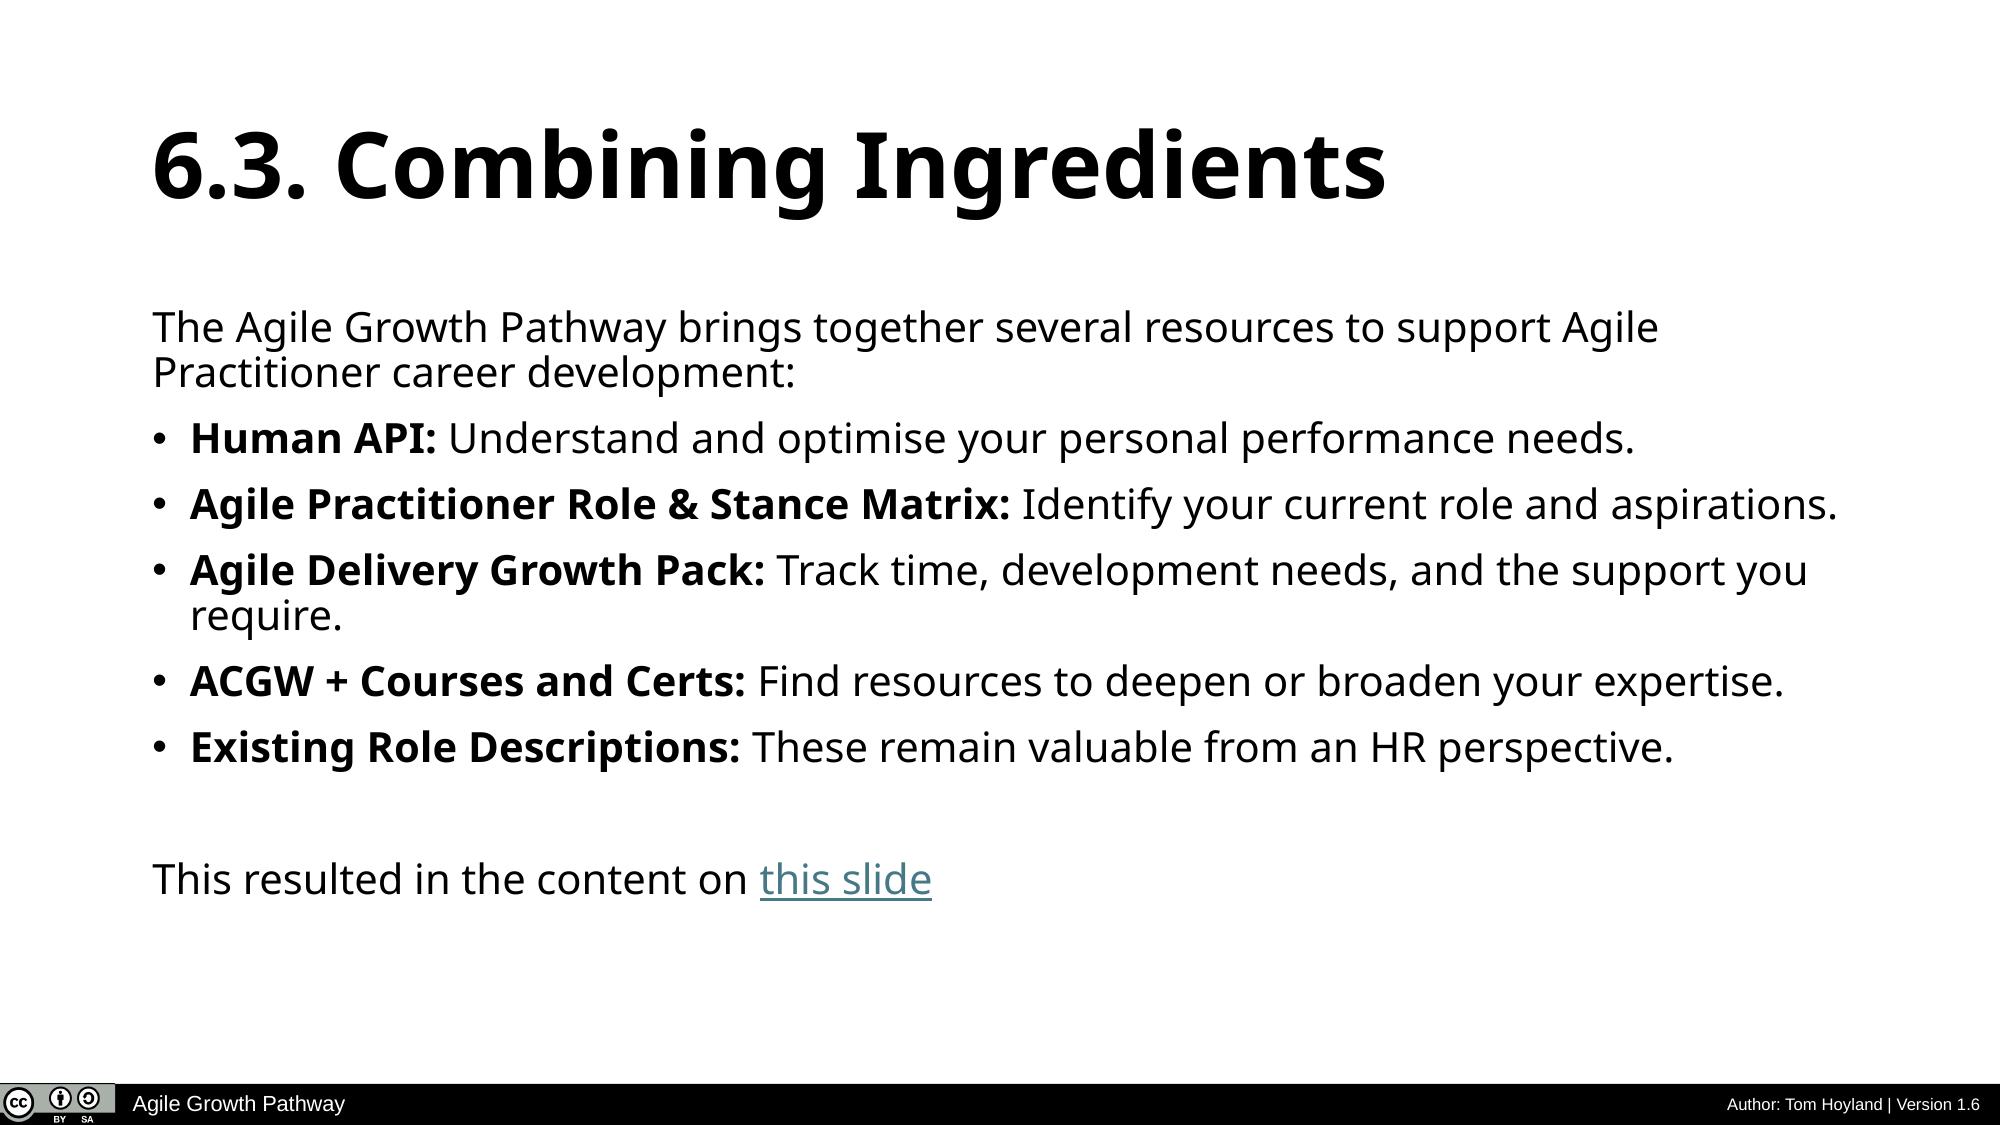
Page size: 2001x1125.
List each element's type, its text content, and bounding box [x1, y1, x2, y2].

picture [0, 1082, 117, 1125]
text_box Agile Growth Pathway [117, 1082, 361, 1124]
text_box Author: Tom Hoyland | Version 1.6 [1644, 1086, 1996, 1121]
list The Agile Growth Pathway brings together several resources to support Agile Practitioner career development: Human API: Understand and optimise your personal performance needs. Agile Practitioner Role & Stance Matrix: Identify your current role and aspirations. Agile Delivery Growth Pack: Track time, development needs, and the support you require. ACGW + Courses and Certs: Find resources to deepen or broaden your expertise. Existing Role Descriptions: These remain valuable from an HR perspective. This resulted in the content on this slide [137, 299, 1863, 1014]
text_box [117, 1082, 2000, 1125]
title 6.3. Combining Ingredients [137, 59, 1863, 278]
